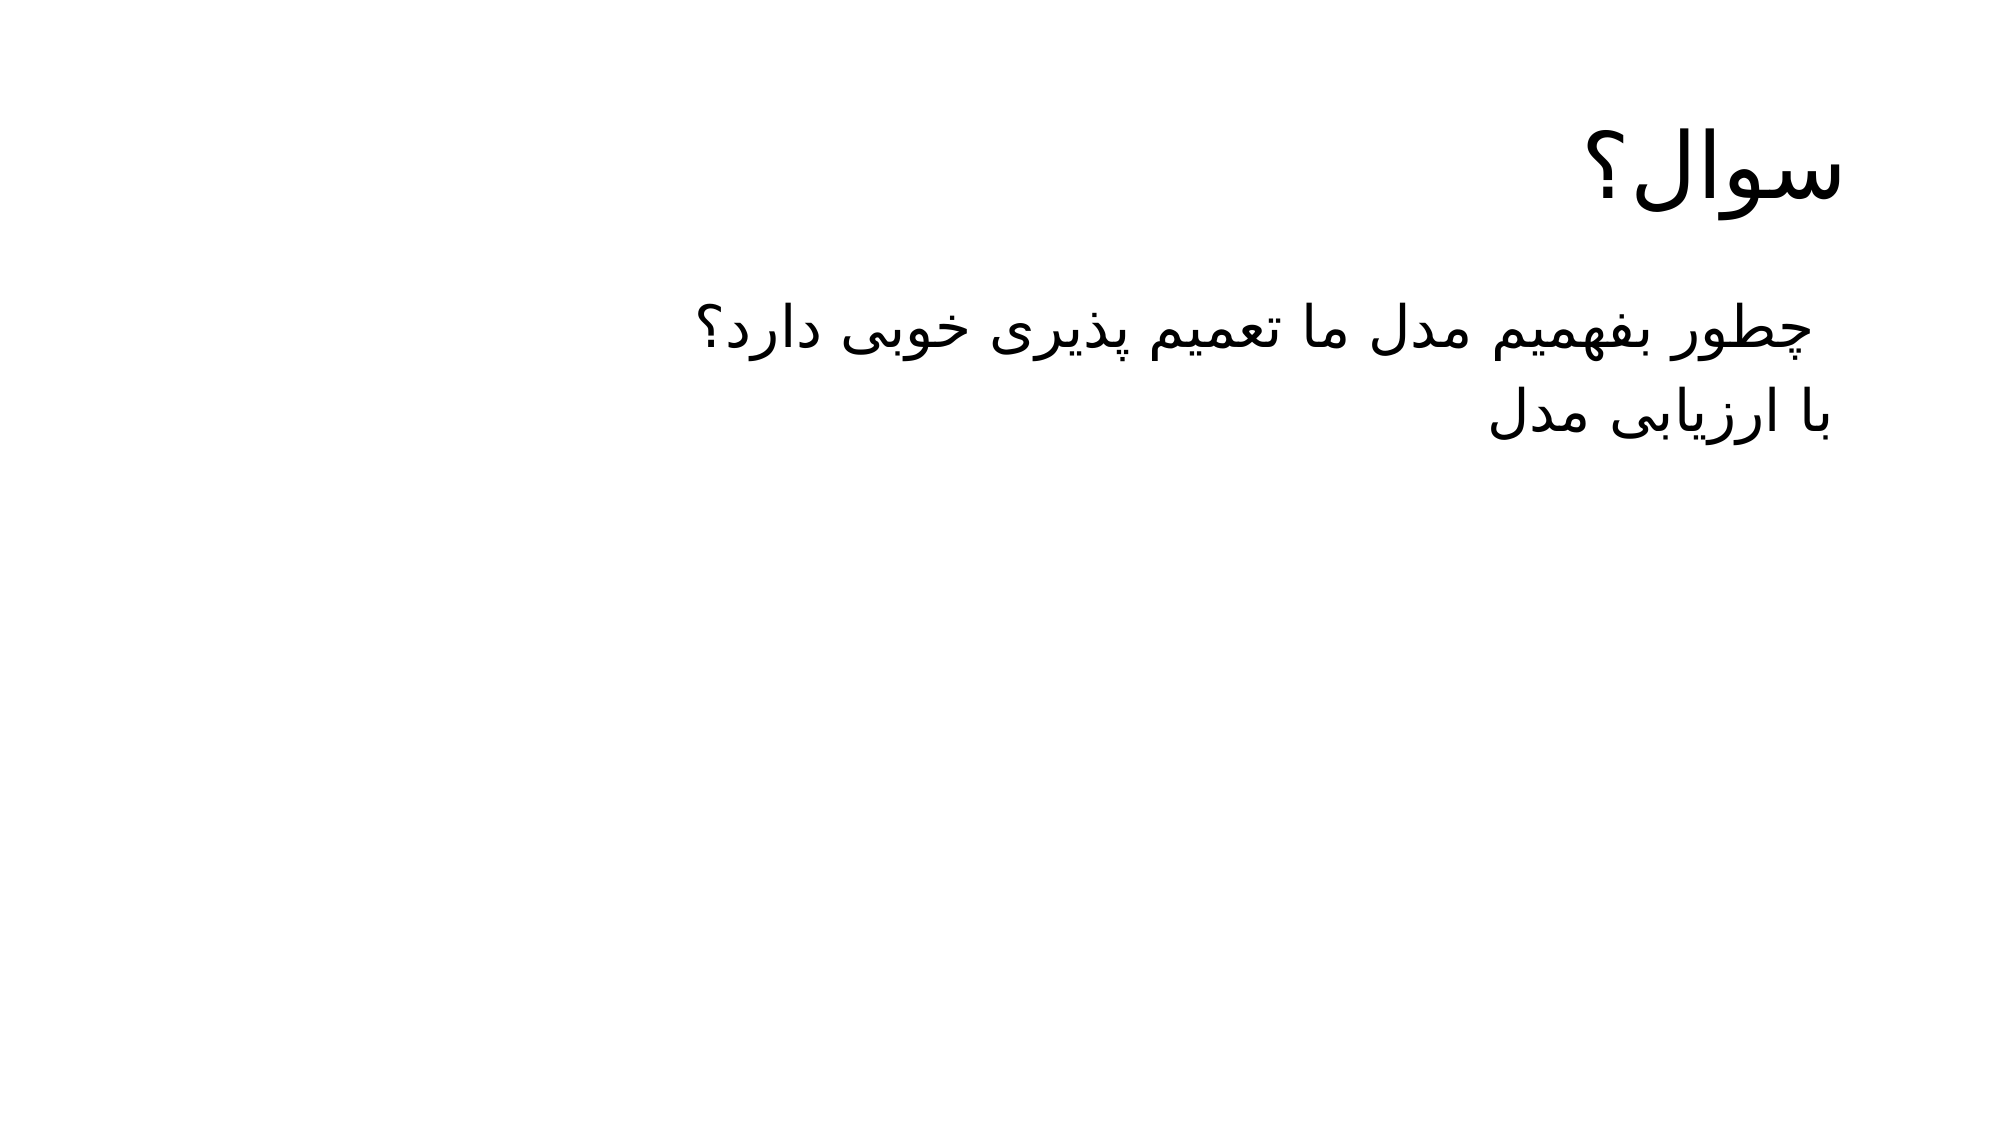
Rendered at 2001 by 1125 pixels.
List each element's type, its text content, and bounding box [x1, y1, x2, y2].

title سوال؟ [137, 59, 1863, 278]
list چطور بفهمیم مدل ما تعمیم پذیری خوبی دارد؟ با ارزیابی مدل [123, 226, 1849, 941]
